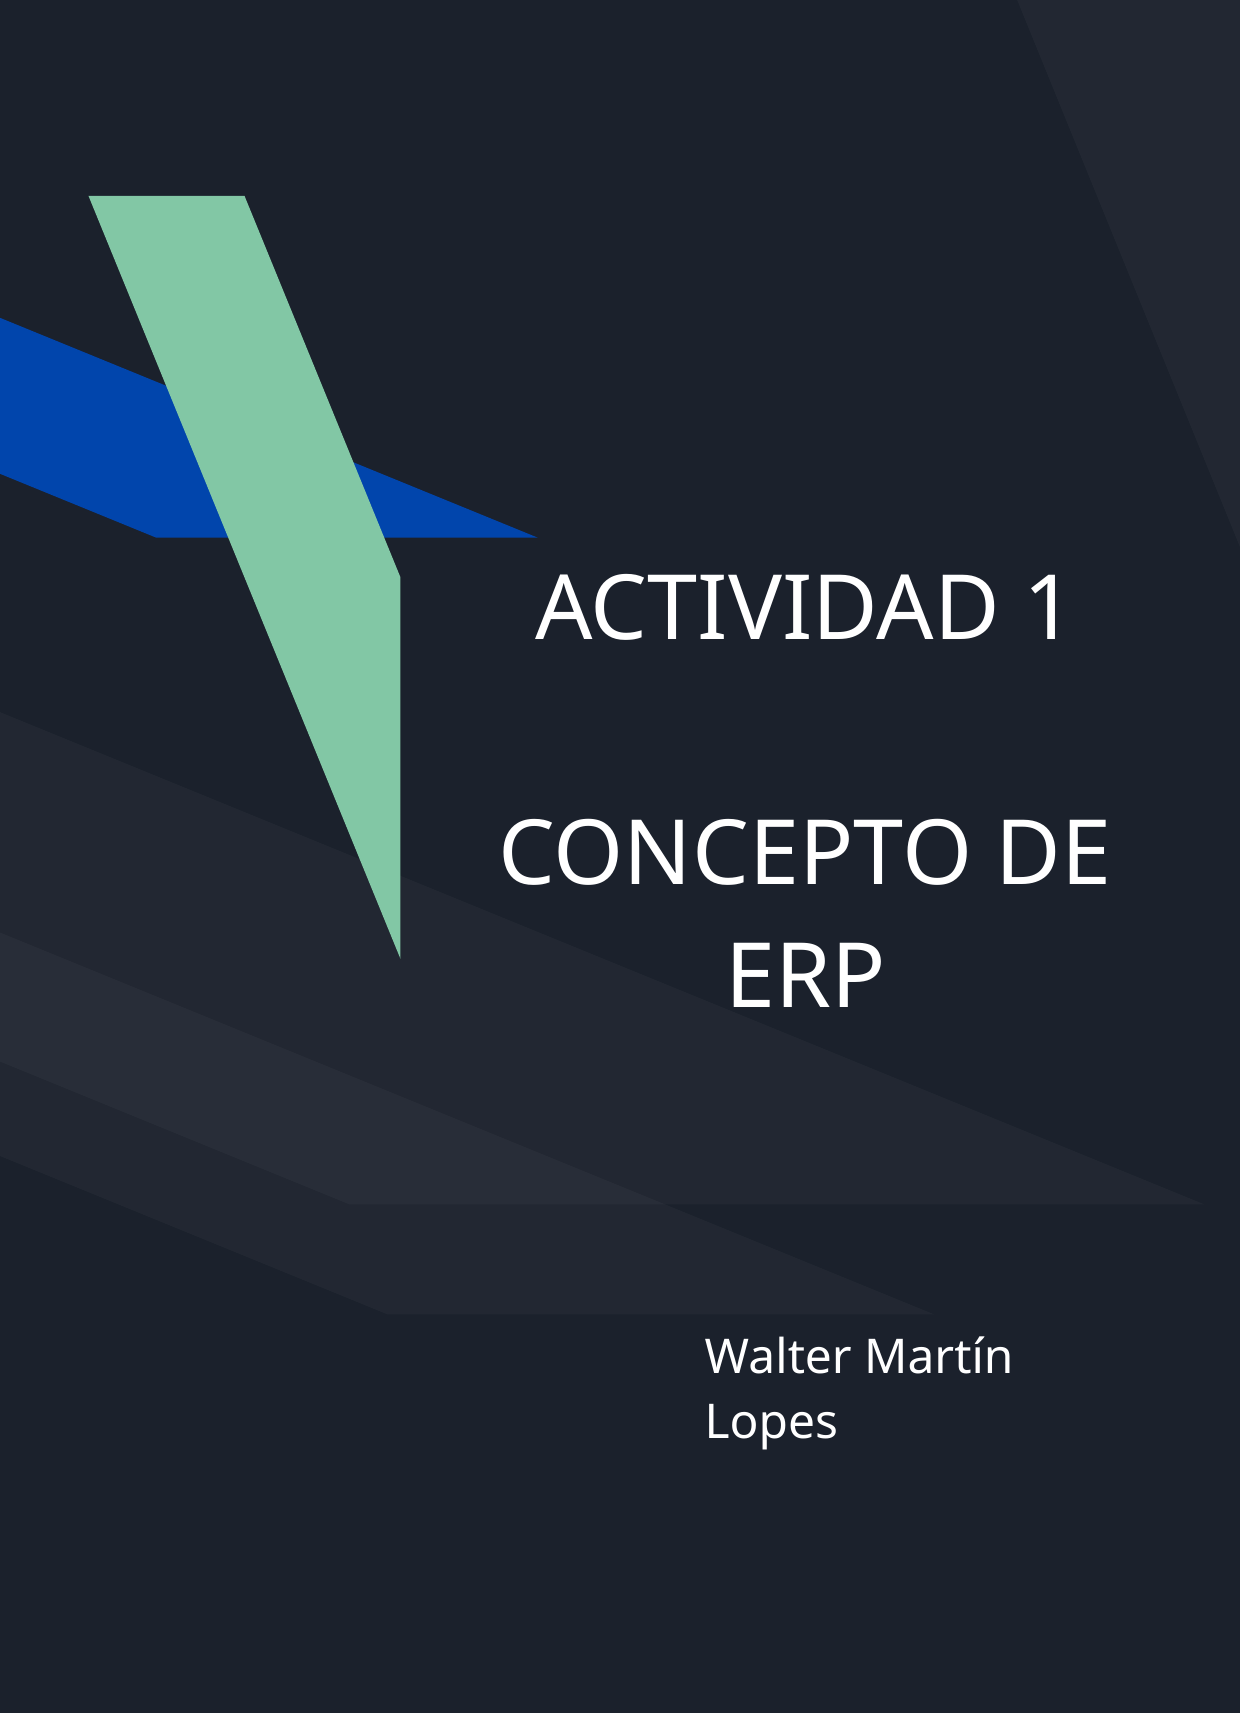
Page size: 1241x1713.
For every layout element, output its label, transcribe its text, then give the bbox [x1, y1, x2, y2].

title ACTIVIDAD 1 CONCEPTO DE ERP [450, 525, 1161, 1052]
subtitle Walter Martín Lopes [689, 1306, 1161, 1476]
